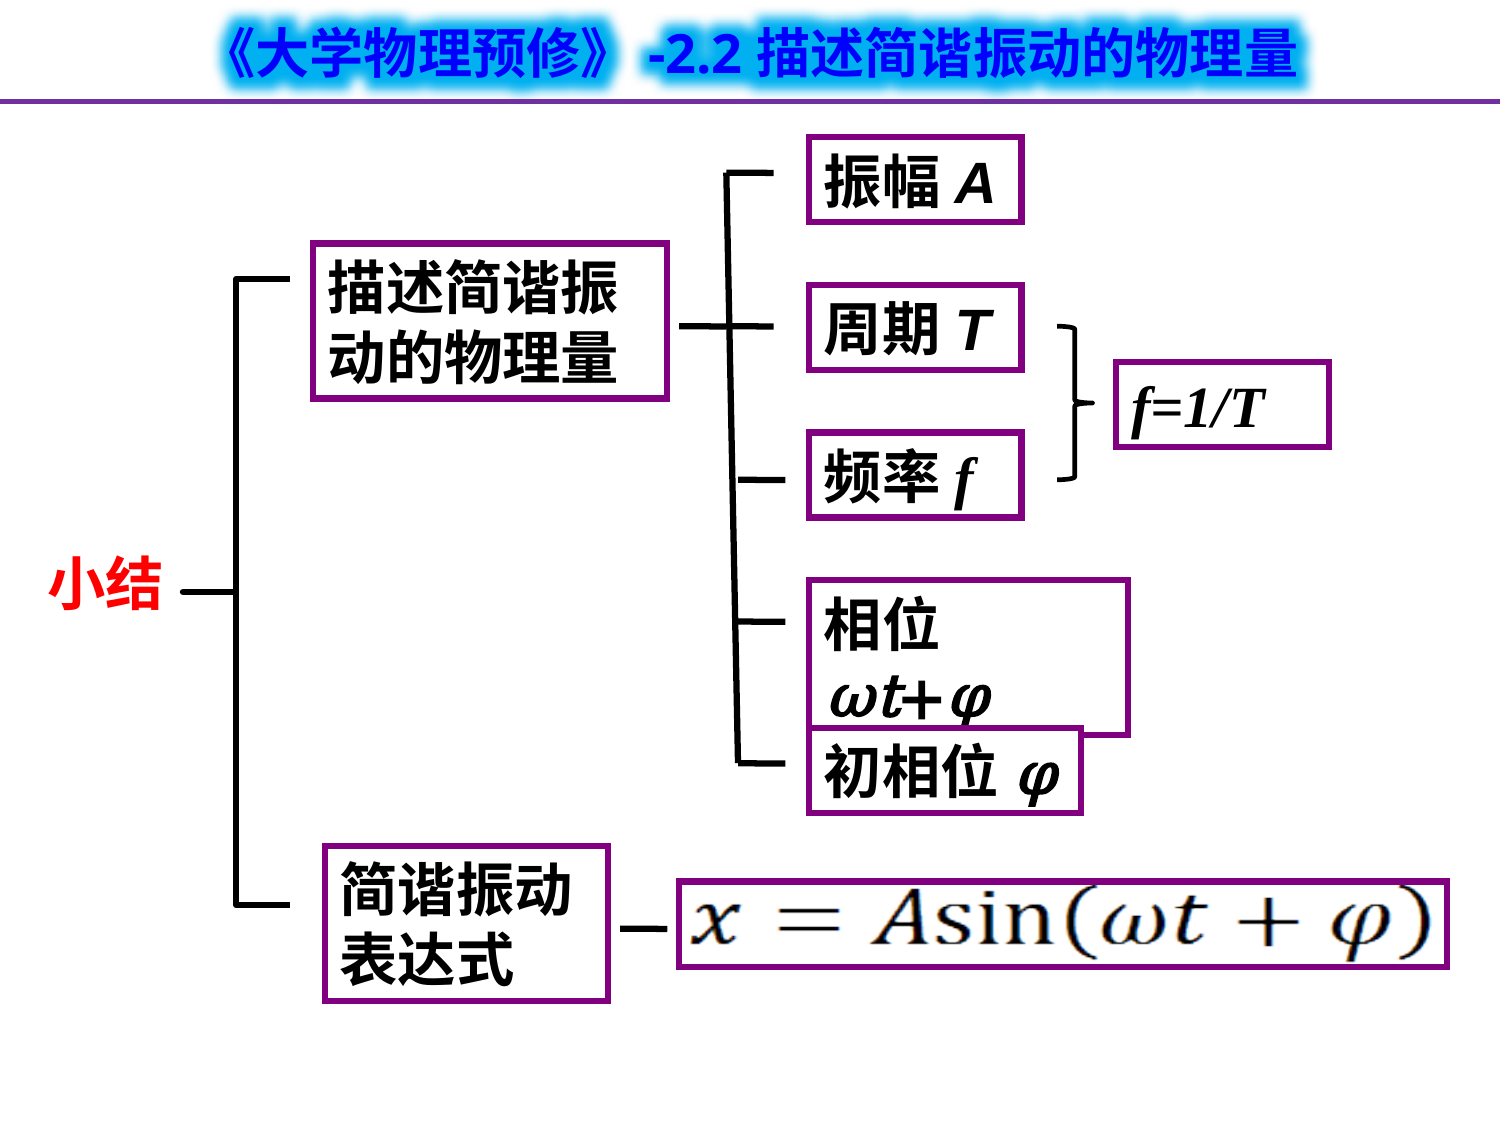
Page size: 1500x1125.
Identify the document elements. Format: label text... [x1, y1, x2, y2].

text_box f=1/T [1116, 361, 1329, 447]
text_box 初相位φ [809, 727, 1081, 813]
text_box [182, 278, 290, 906]
text_box 周期T [808, 284, 1022, 370]
text_box 相位ωt+φ [809, 580, 1128, 736]
text_box 简谐振动表达式 [324, 845, 609, 1001]
text_box 频率f [808, 432, 1022, 460]
text_box [1057, 325, 1094, 481]
text_box 描述简谐振动的物理量 [312, 243, 668, 399]
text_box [436, 461, 1028, 474]
text_box 振幅A [808, 137, 1022, 223]
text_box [678, 869, 1448, 968]
text_box 频率f [808, 482, 1022, 518]
text_box 小结 [34, 540, 236, 624]
